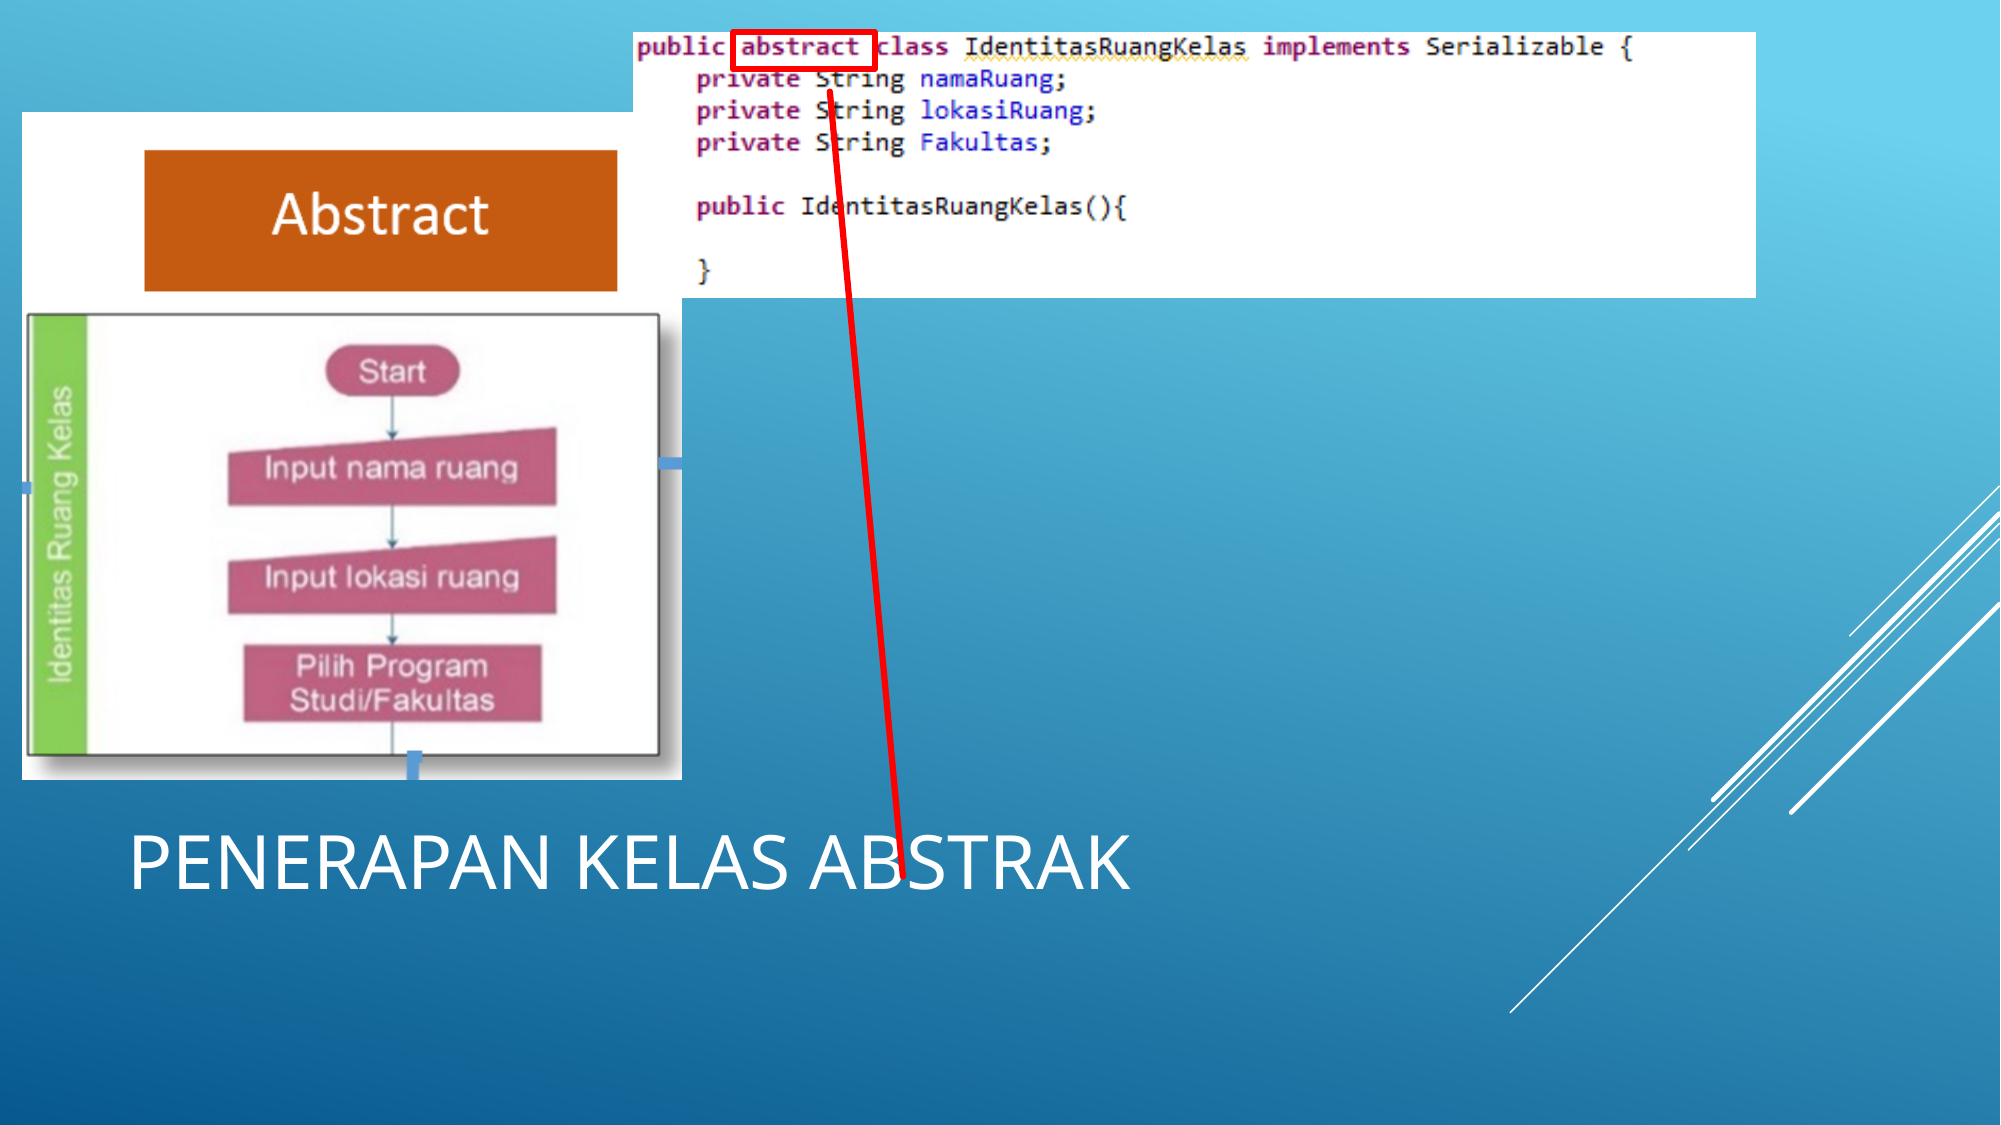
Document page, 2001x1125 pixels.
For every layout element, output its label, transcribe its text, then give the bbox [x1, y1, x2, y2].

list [632, 31, 1756, 299]
title Penerapan Kelas Abstrak [112, 736, 1513, 984]
text_box [847, 299, 905, 878]
picture [21, 112, 682, 781]
